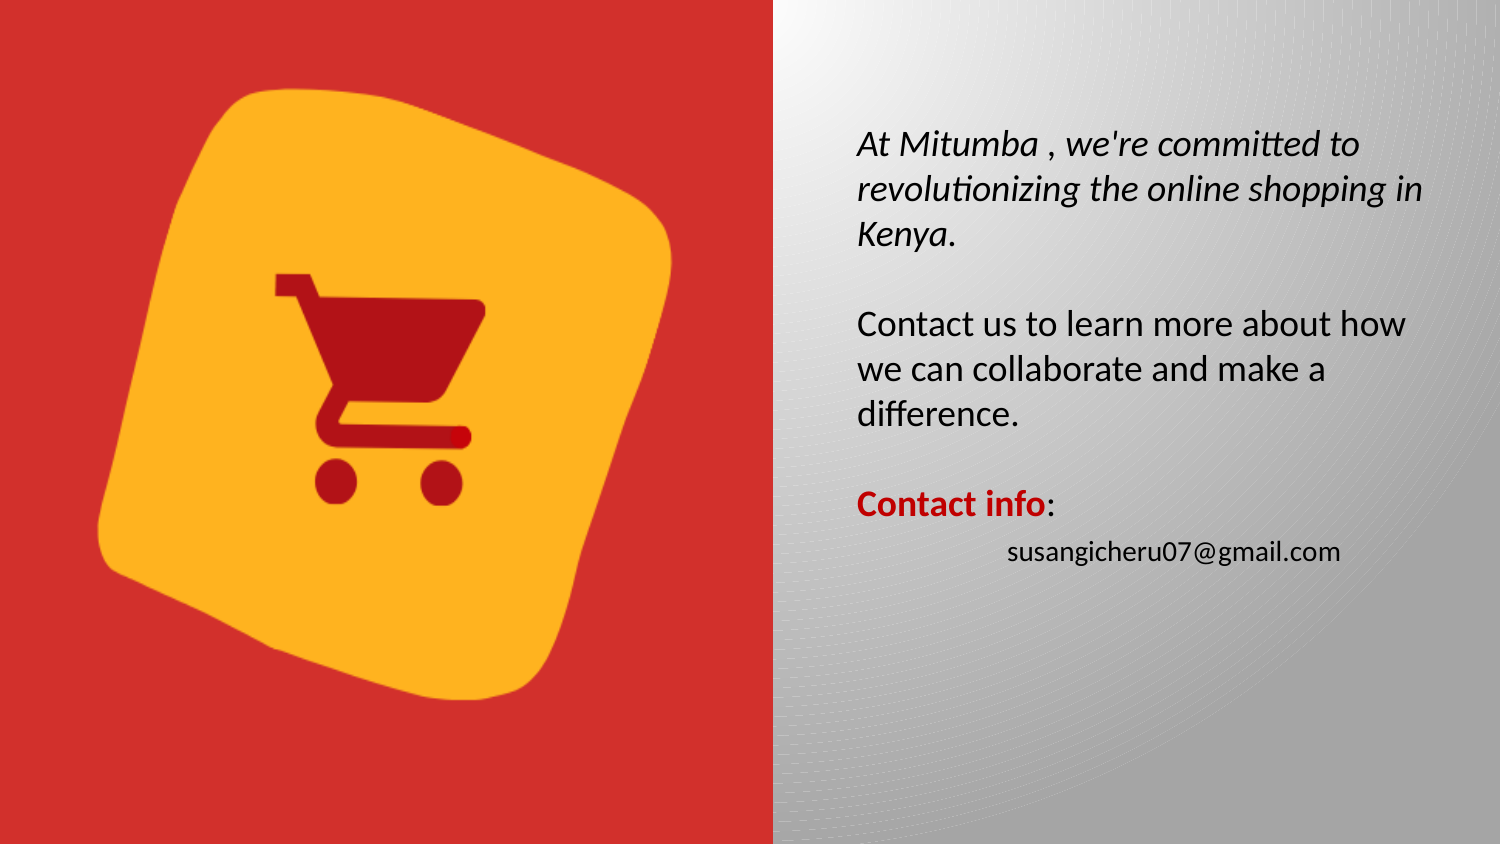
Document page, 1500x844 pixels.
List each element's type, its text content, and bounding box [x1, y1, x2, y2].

text_box At Mitumba , we're committed to revolutionizing the online shopping in Kenya. Contact us to learn more about how we can collaborate and make a difference. Contact info: susangicheru07@gmail.com [842, 66, 1443, 576]
picture [0, 0, 773, 844]
